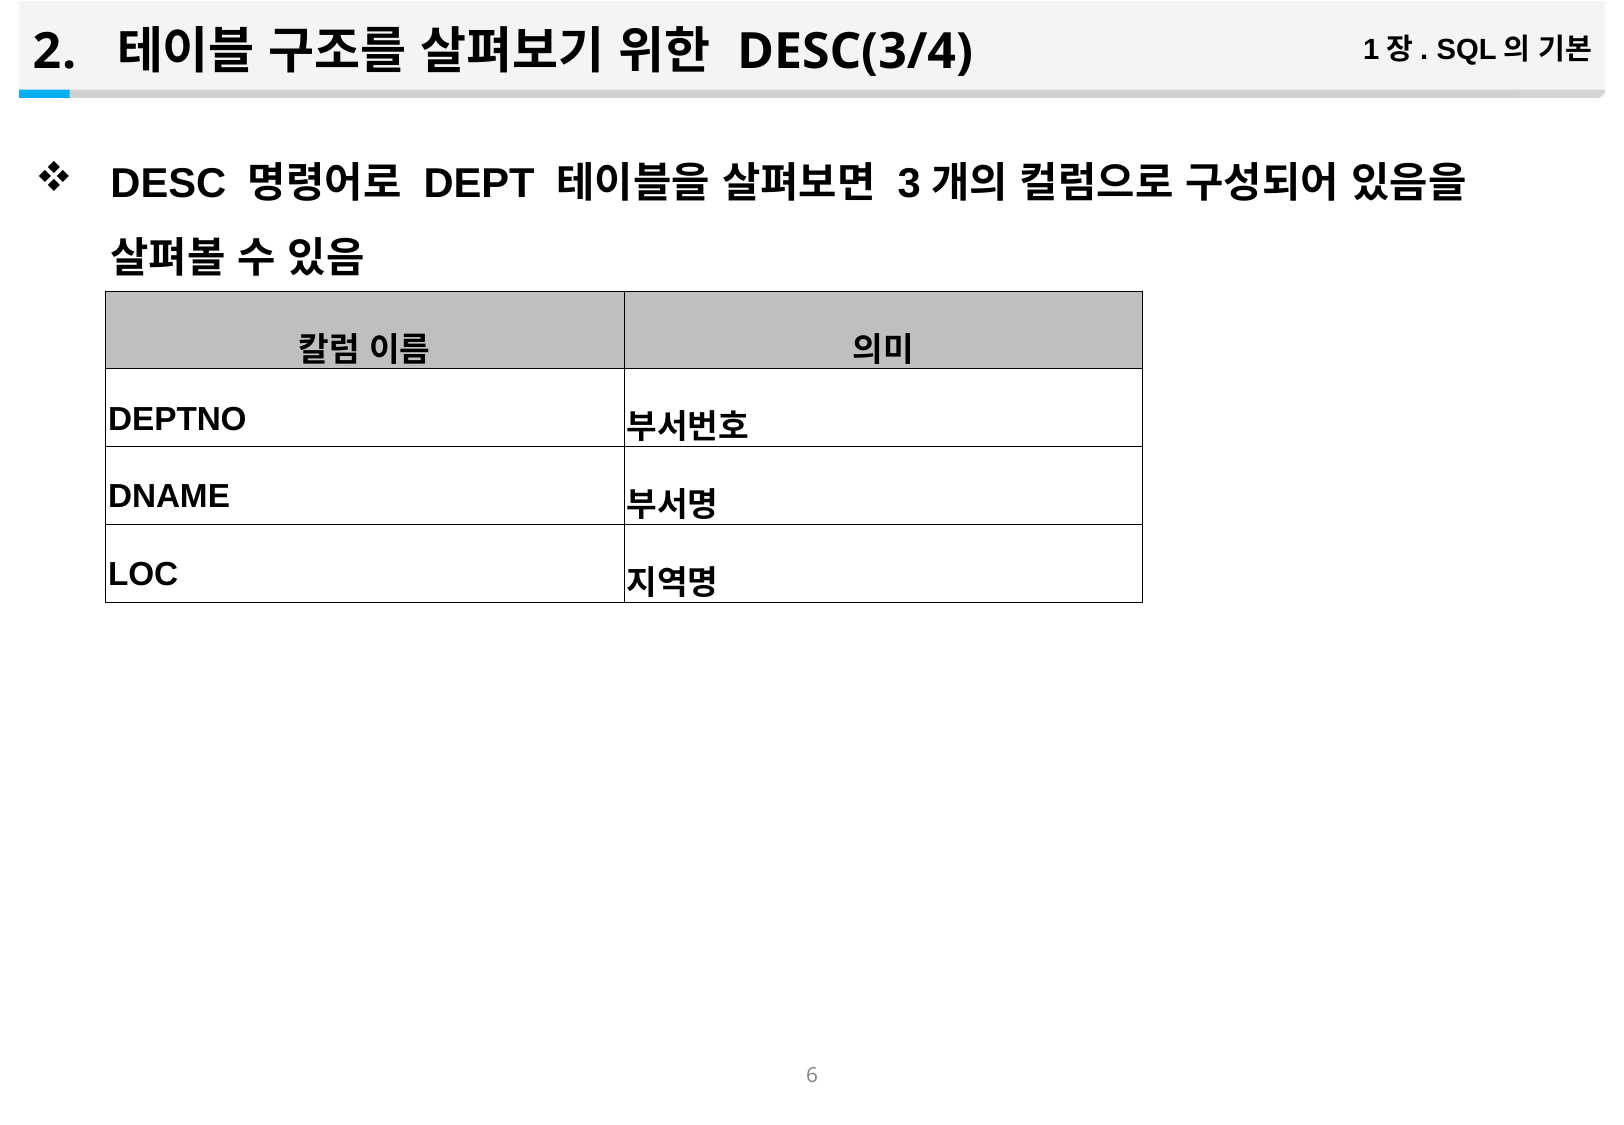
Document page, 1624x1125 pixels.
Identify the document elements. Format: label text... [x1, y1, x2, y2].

table_header 의미 [625, 292, 1142, 368]
text_box DESC 명령어로 DEPT 테이블을 살펴보면 3개의 컬럼으로 구성되어 있음을 살펴볼 수 있음 [20, 123, 1602, 289]
table_cell LOC [106, 525, 624, 602]
list 테이블 구조를 살펴보기 위한 DESC(3/4) [17, 11, 1167, 85]
table_cell DNAME [106, 447, 624, 524]
text_box 1장. SQL의 기본 [1348, 22, 1608, 73]
table_cell 지역명 [625, 525, 1142, 602]
slide_number 5 [622, 1045, 1002, 1106]
table_header 칼럼 이름 [106, 292, 624, 368]
picture [19, 1, 1605, 98]
table_cell 부서번호 [625, 369, 1142, 446]
table_cell DEPTNO [106, 369, 624, 446]
table_cell 부서명 [625, 447, 1142, 524]
